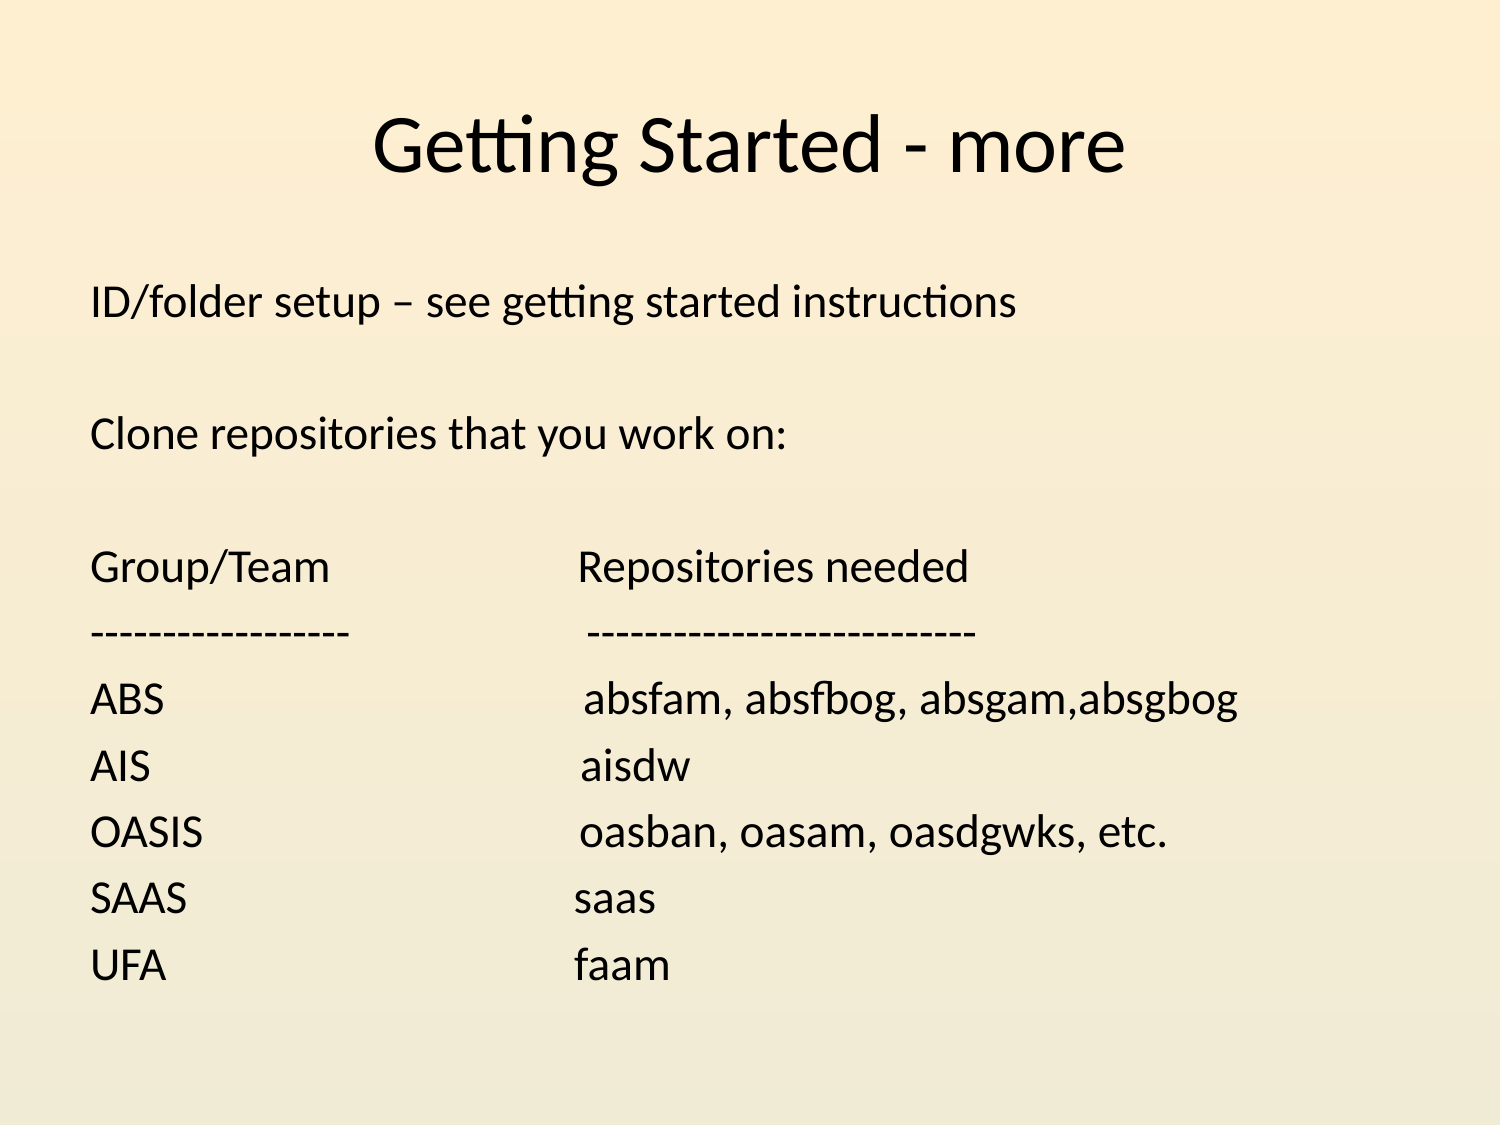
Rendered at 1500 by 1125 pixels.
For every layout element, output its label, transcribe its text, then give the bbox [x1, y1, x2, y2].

list ID/folder setup – see getting started instructions Clone repositories that you work on: Group/Team Repositories needed ------------------ --------------------------- ABS absfam, absfbog, absgam,absgbog AIS aisdw OASIS oasban, oasam, oasdgwks, etc. SAAS saas UFA faam [75, 262, 1488, 1005]
title Getting Started - more [75, 45, 1425, 233]
